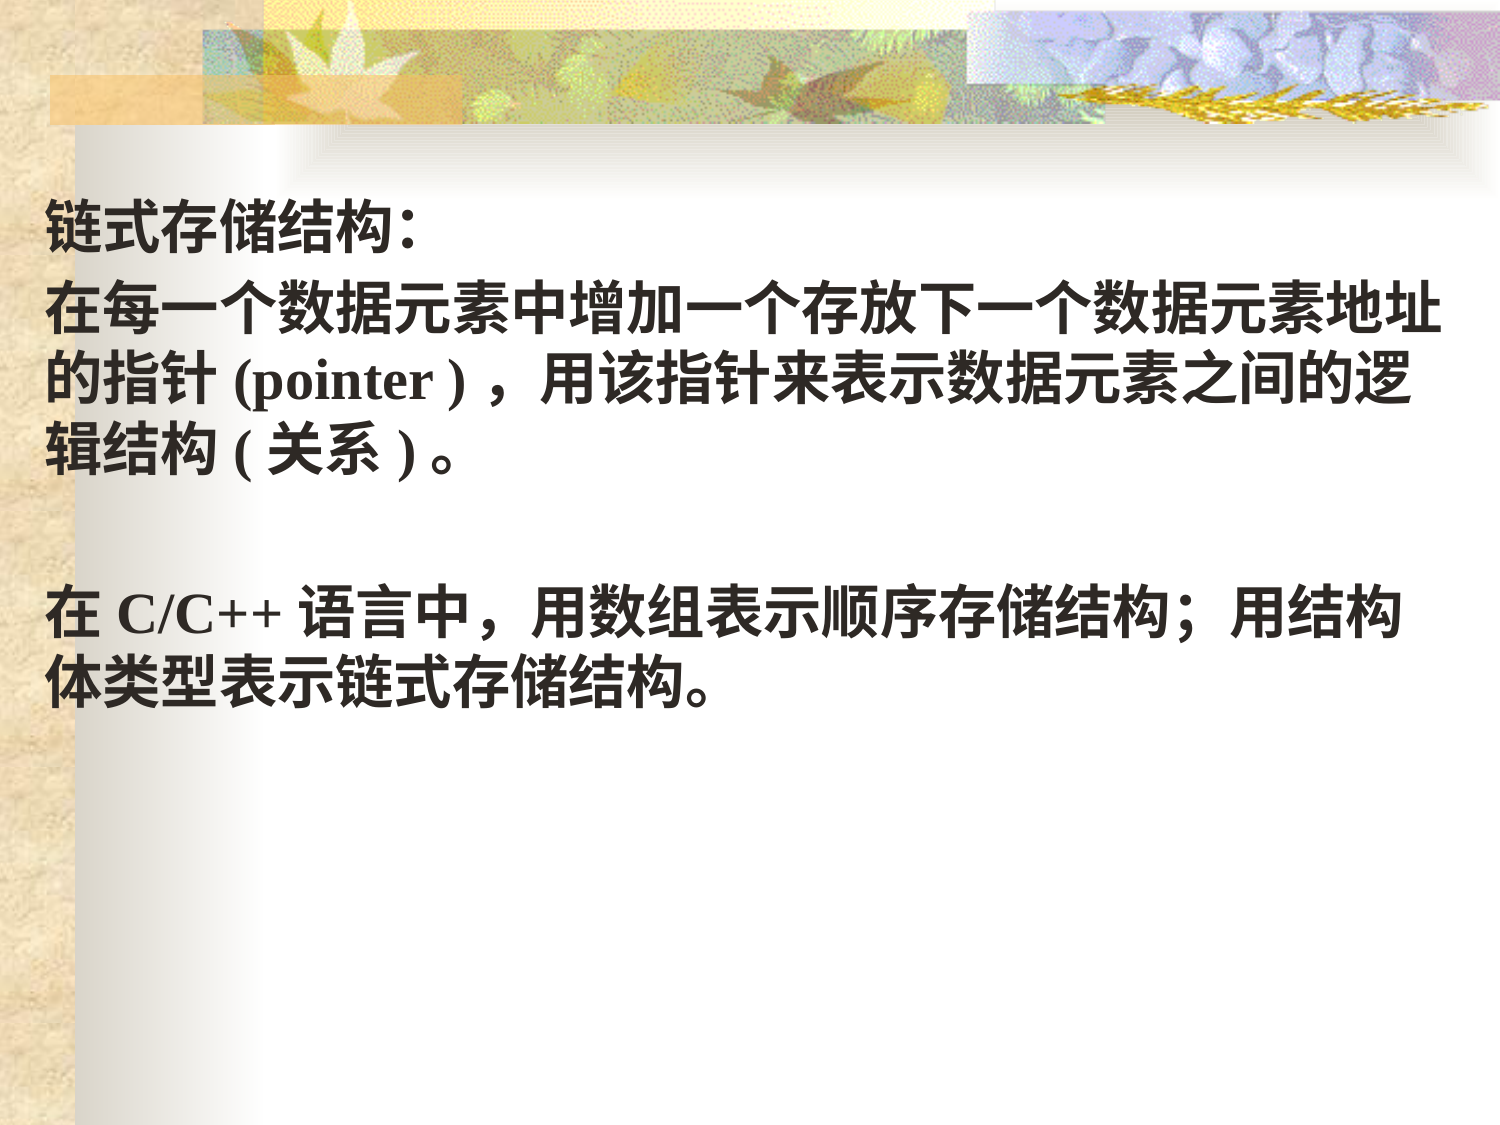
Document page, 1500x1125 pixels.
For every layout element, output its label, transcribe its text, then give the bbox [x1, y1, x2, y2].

picture [0, 0, 1500, 1125]
list 链式存储结构： 在每一个数据元素中增加一个存放下一个数据元素地址的指针(pointer )，用该指针来表示数据元素之间的逻辑结构(关系)。 在C/C++语言中，用数组表示顺序存储结构；用结构体类型表示链式存储结构。 [29, 100, 1475, 953]
